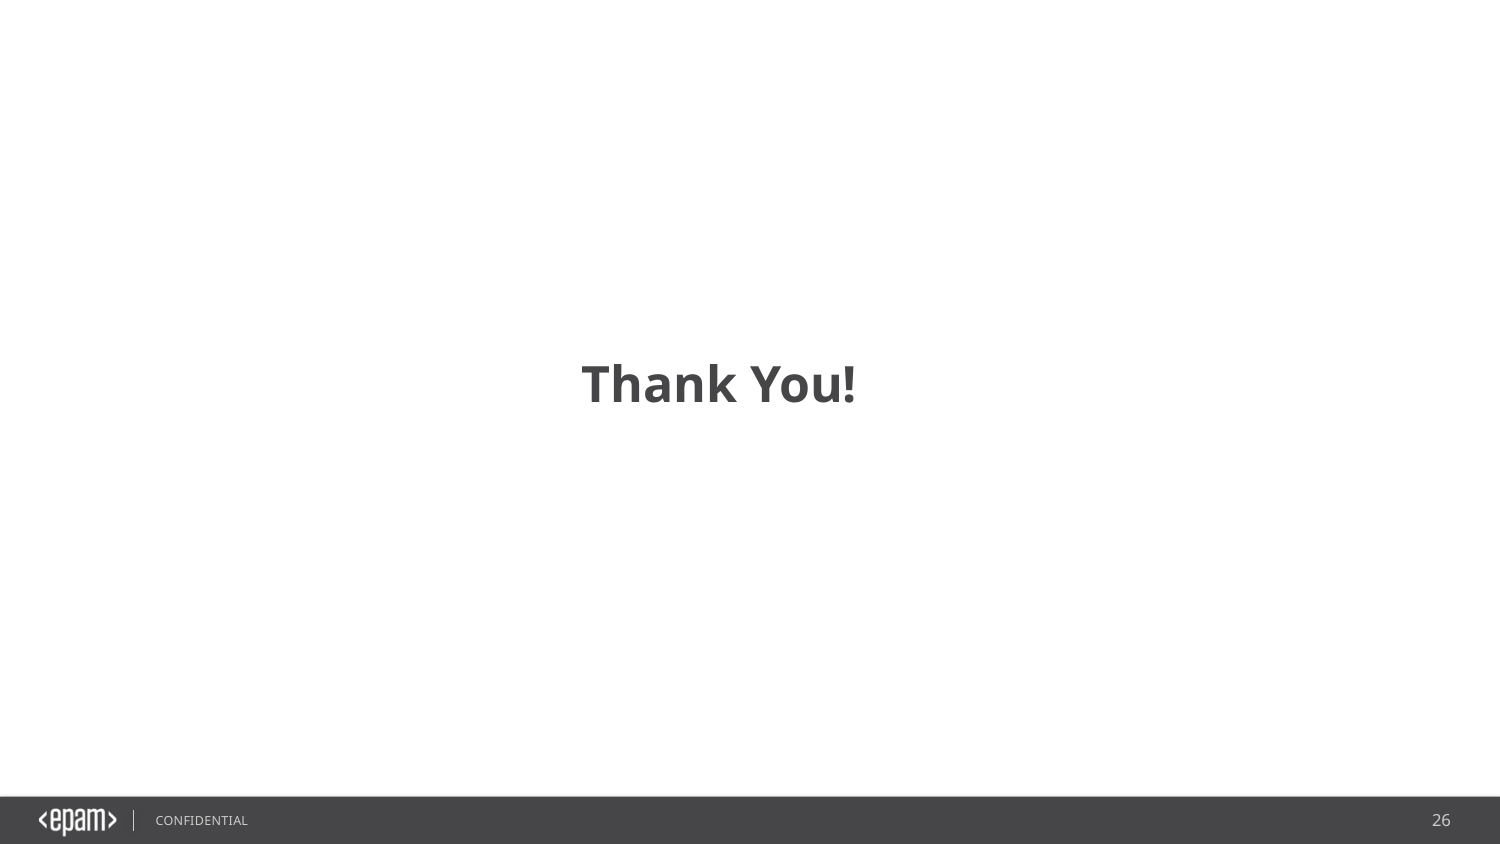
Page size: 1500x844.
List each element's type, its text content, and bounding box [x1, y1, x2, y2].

list Thank You! [0, 344, 1439, 495]
picture [38, 808, 117, 837]
